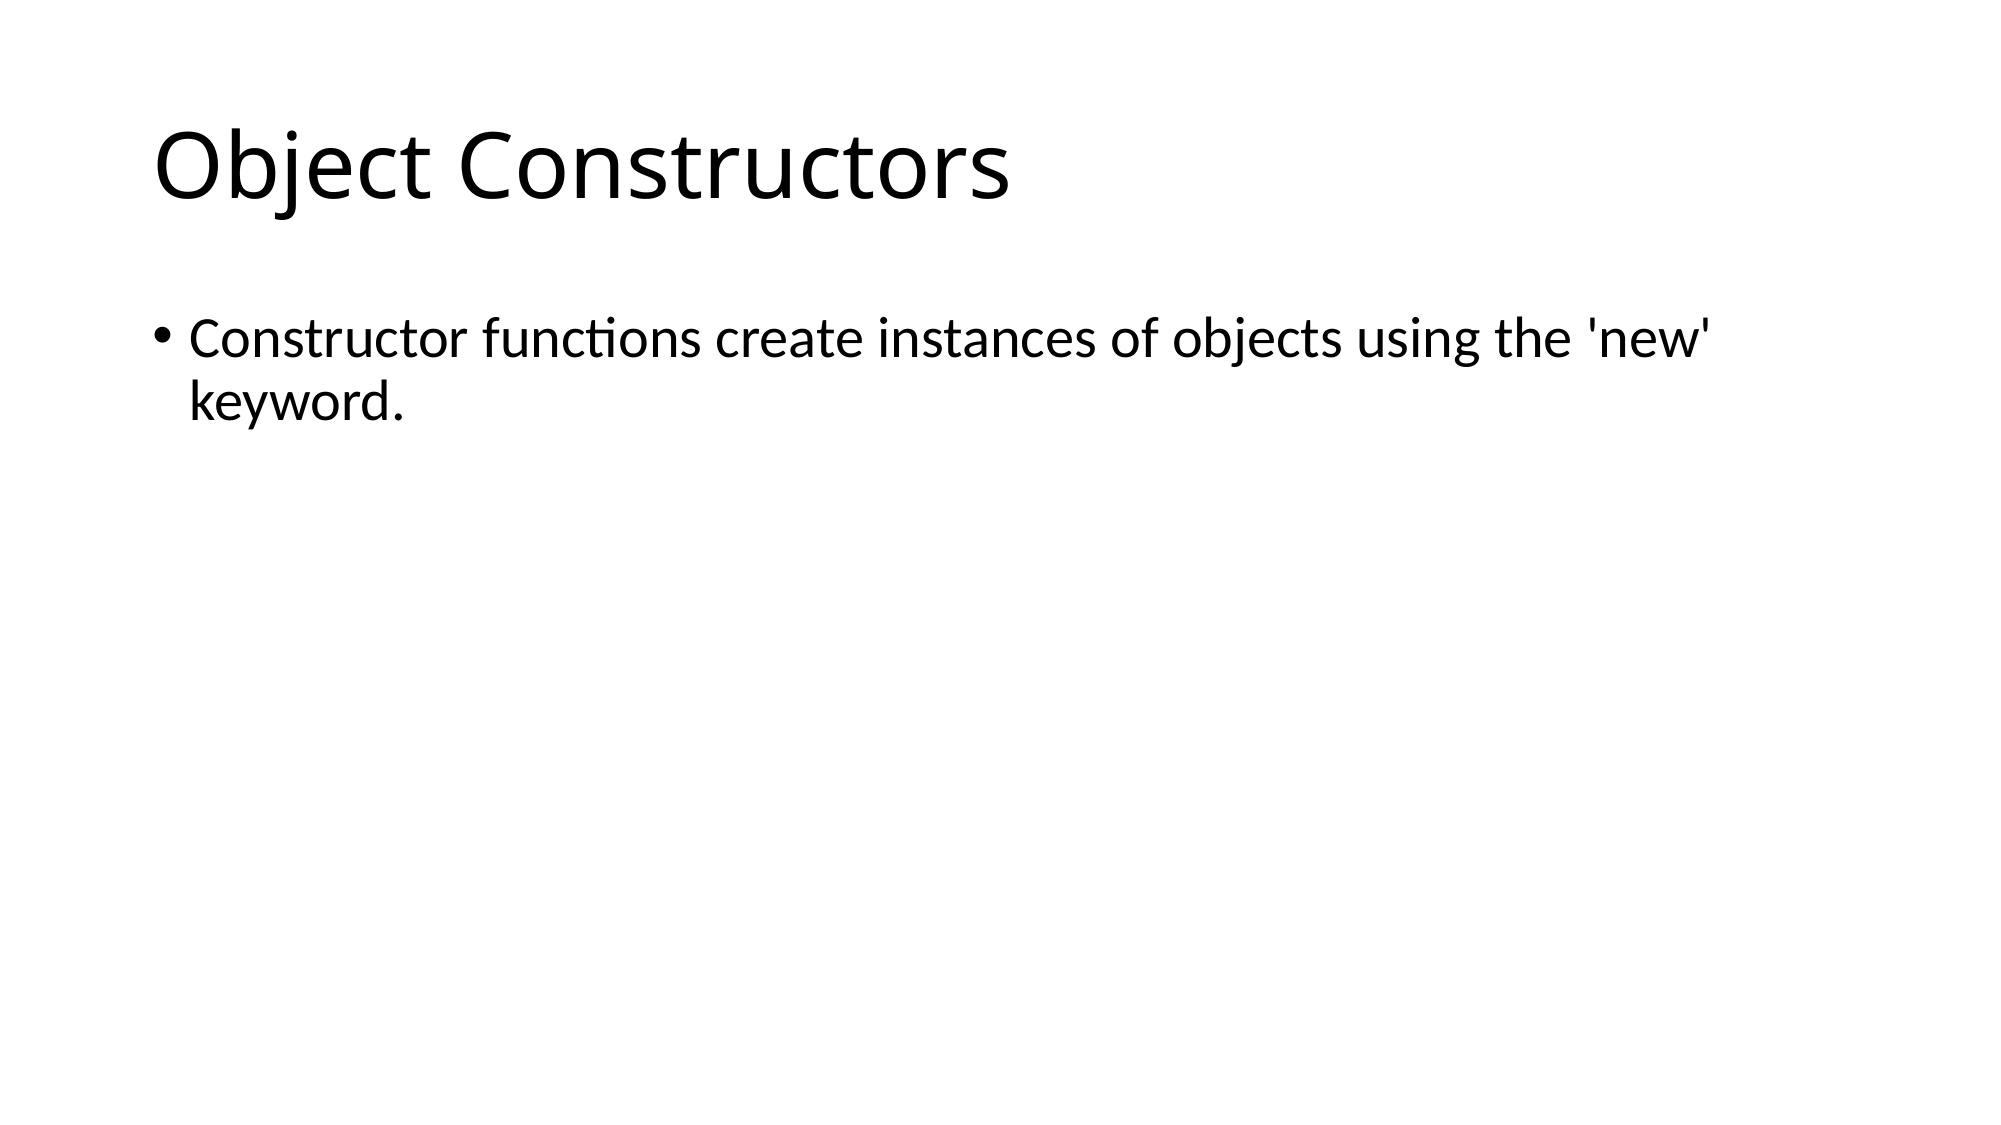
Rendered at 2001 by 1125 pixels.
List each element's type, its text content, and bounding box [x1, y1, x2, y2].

title Object Constructors [137, 59, 1863, 278]
list Constructor functions create instances of objects using the 'new' keyword. [137, 299, 1863, 1014]
